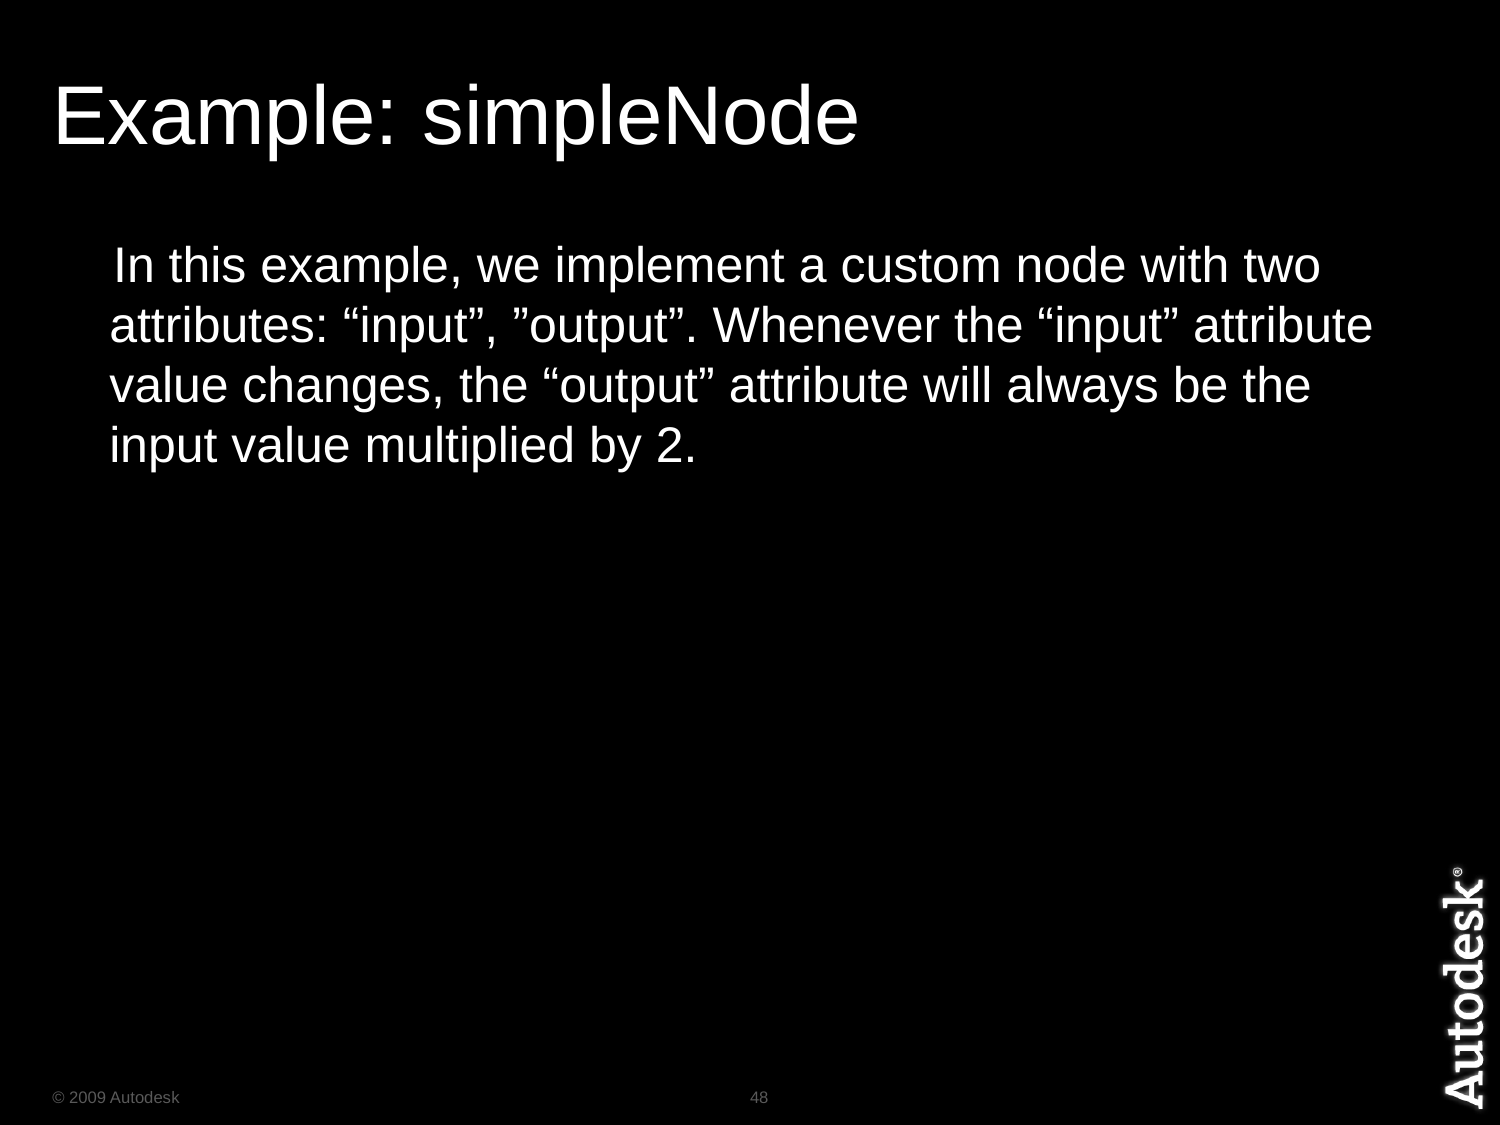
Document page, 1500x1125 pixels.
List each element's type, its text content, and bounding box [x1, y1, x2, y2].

list In this example, we implement a custom node with two attributes: “input”, ”output”. Whenever the “input” attribute value changes, the “output” attribute will always be the input value multiplied by 2. [52, 231, 1401, 1073]
title Example: simpleNode [52, 22, 1401, 211]
picture [1402, 0, 1500, 1125]
